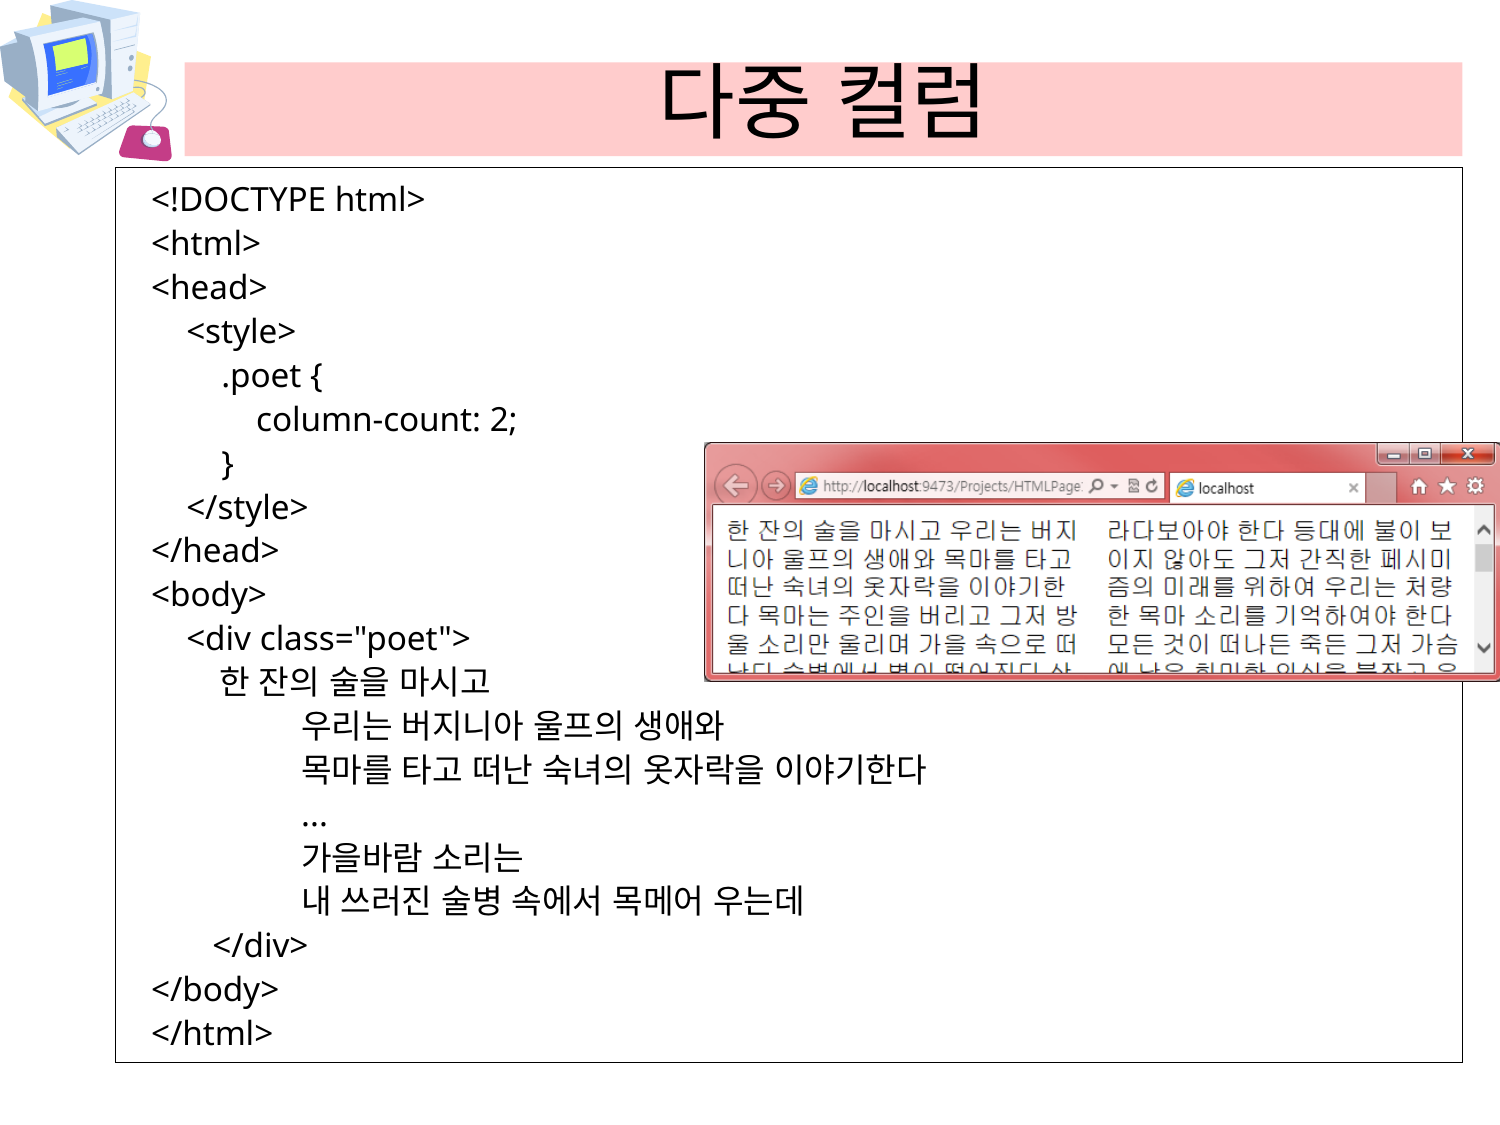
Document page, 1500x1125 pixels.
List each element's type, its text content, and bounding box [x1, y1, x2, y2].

picture [704, 441, 1500, 682]
text_box <!DOCTYPE html> <html> <head> <style> .poet { column-count: 2; } </style> </head> <body> <div class="poet"> 한 잔의 술을 마시고 우리는 버지니아 울프의 생애와 목마를 타고 떠난 숙녀의 옷자락을 이야기한다 ... 가을바람 소리는 내 쓰러진 술병 속에서 목메어 우는데 </div> </body> </html> [115, 167, 1463, 1063]
title 다중 컬럼 [184, 62, 1463, 157]
